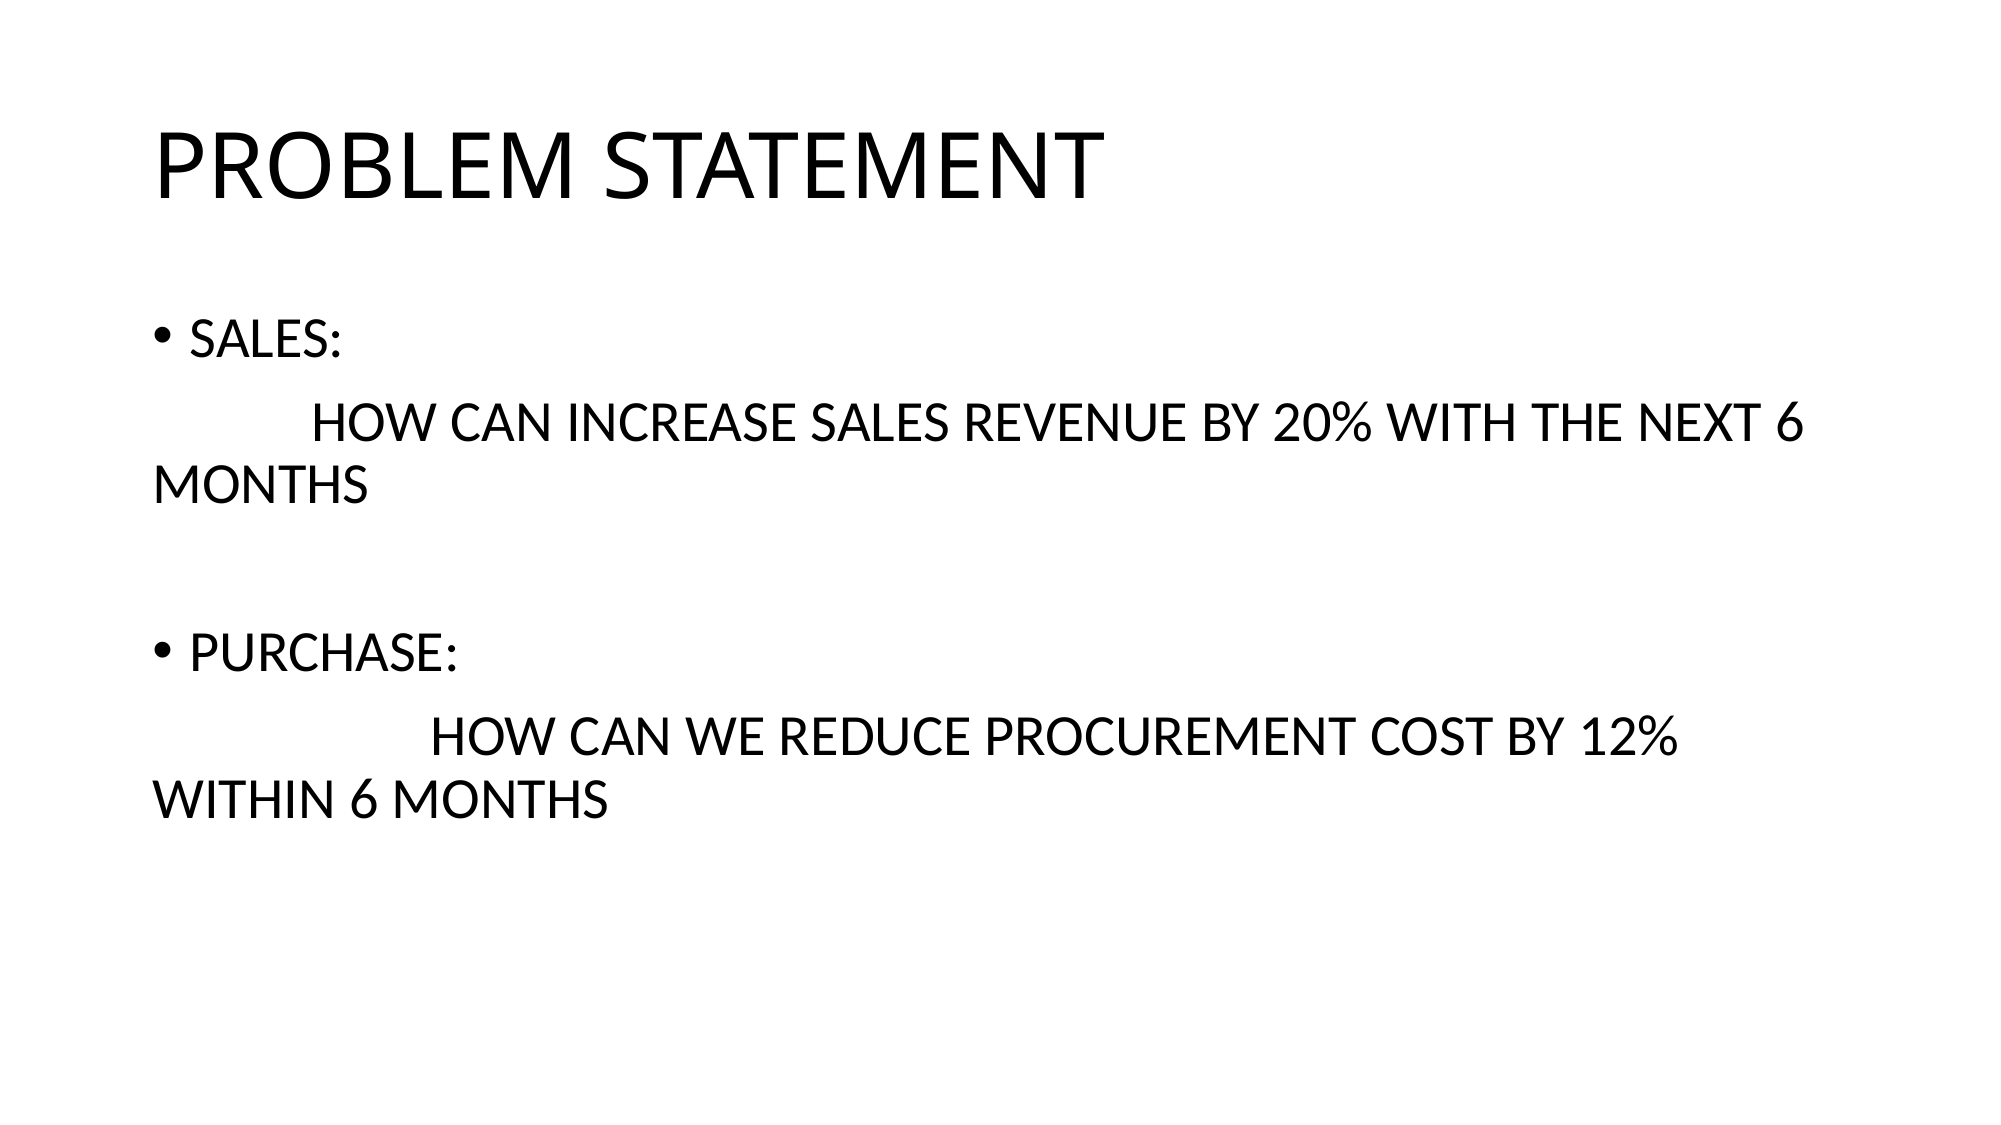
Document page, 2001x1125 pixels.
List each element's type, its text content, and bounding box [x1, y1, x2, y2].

list SALES: HOW CAN INCREASE SALES REVENUE BY 20% WITH THE NEXT 6 MONTHS PURCHASE: HOW CAN WE REDUCE PROCUREMENT COST BY 12% WITHIN 6 MONTHS [137, 299, 1863, 1014]
title PROBLEM STATEMENT [137, 59, 1863, 278]
